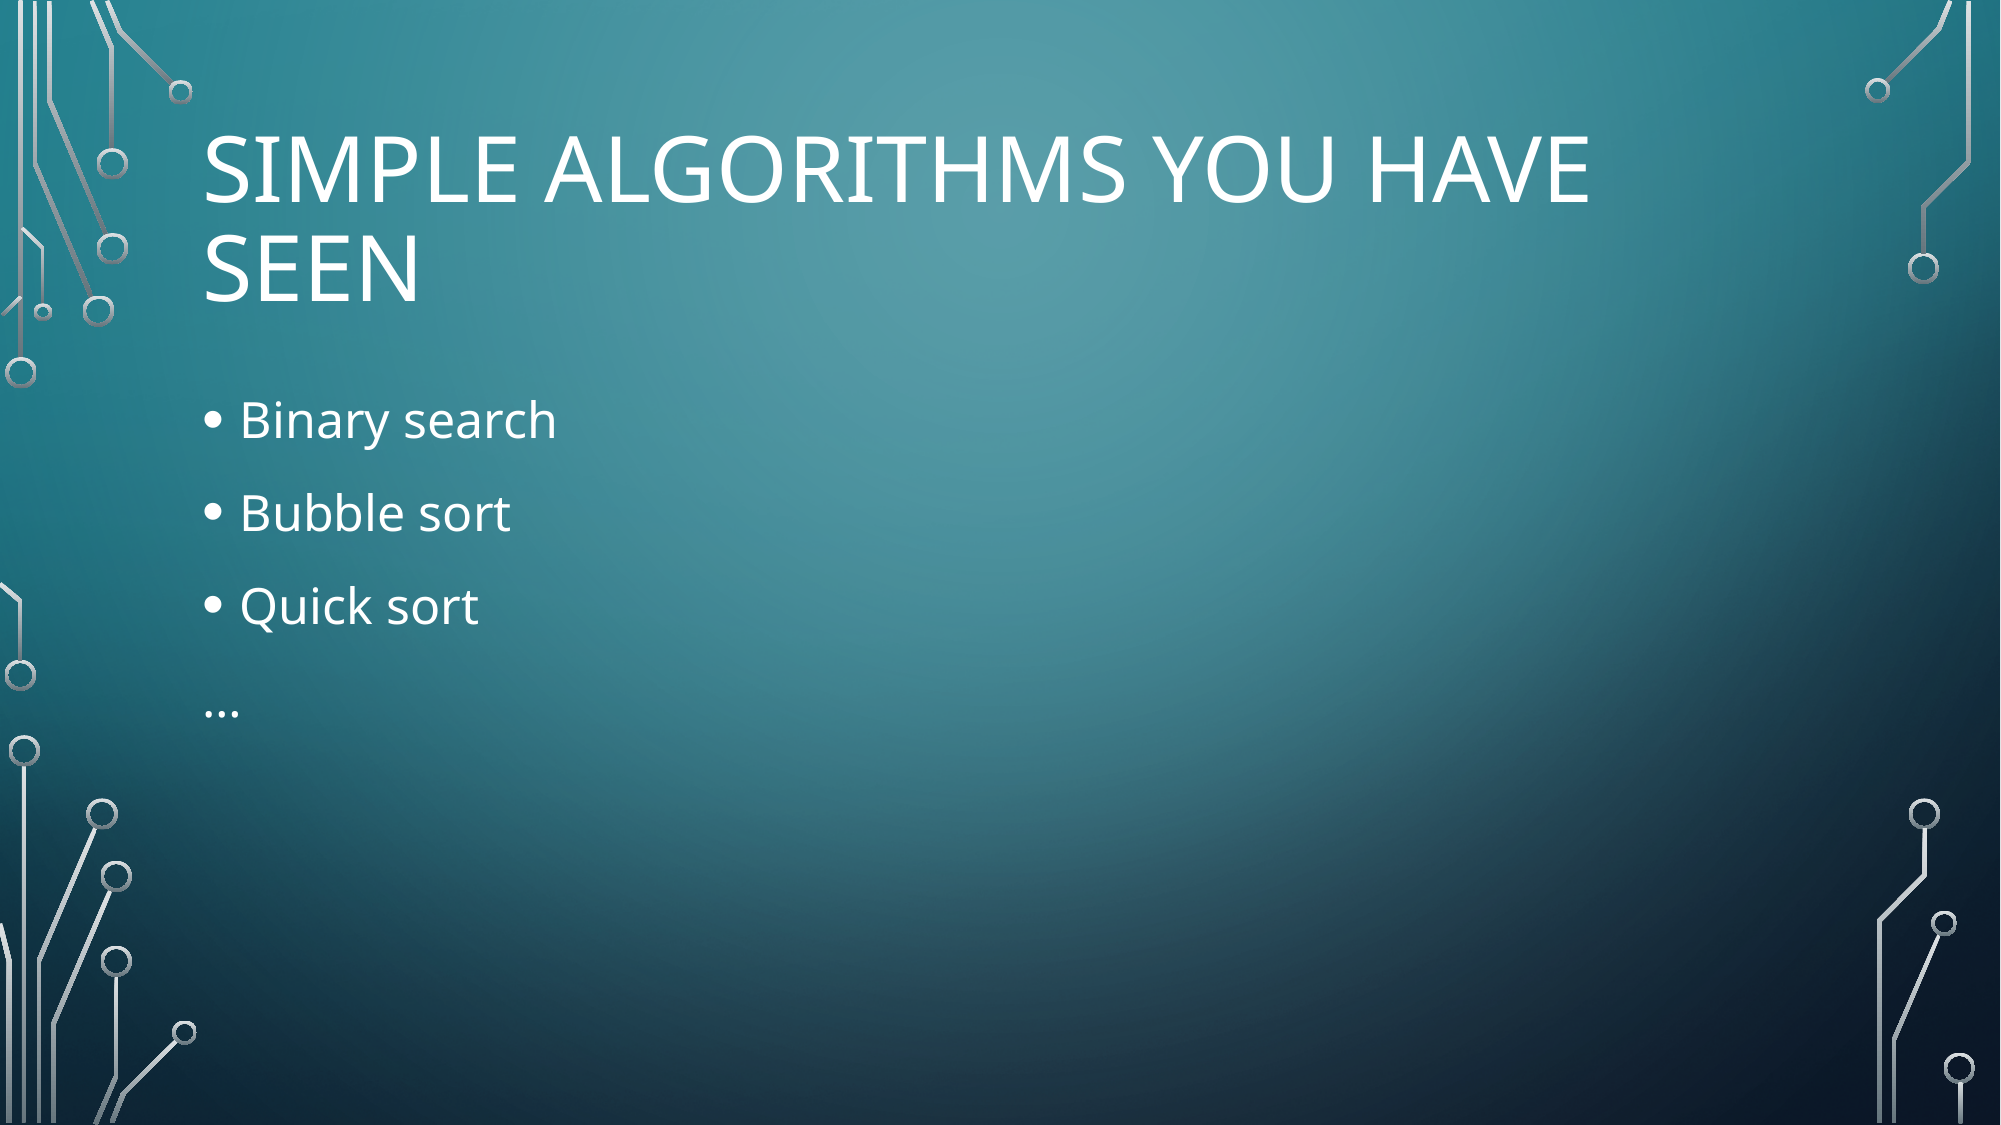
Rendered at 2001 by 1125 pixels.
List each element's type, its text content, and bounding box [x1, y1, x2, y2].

title Simple algorithms you have seen [187, 101, 1813, 344]
list Binary search Bubble sort Quick sort … [187, 369, 1813, 950]
